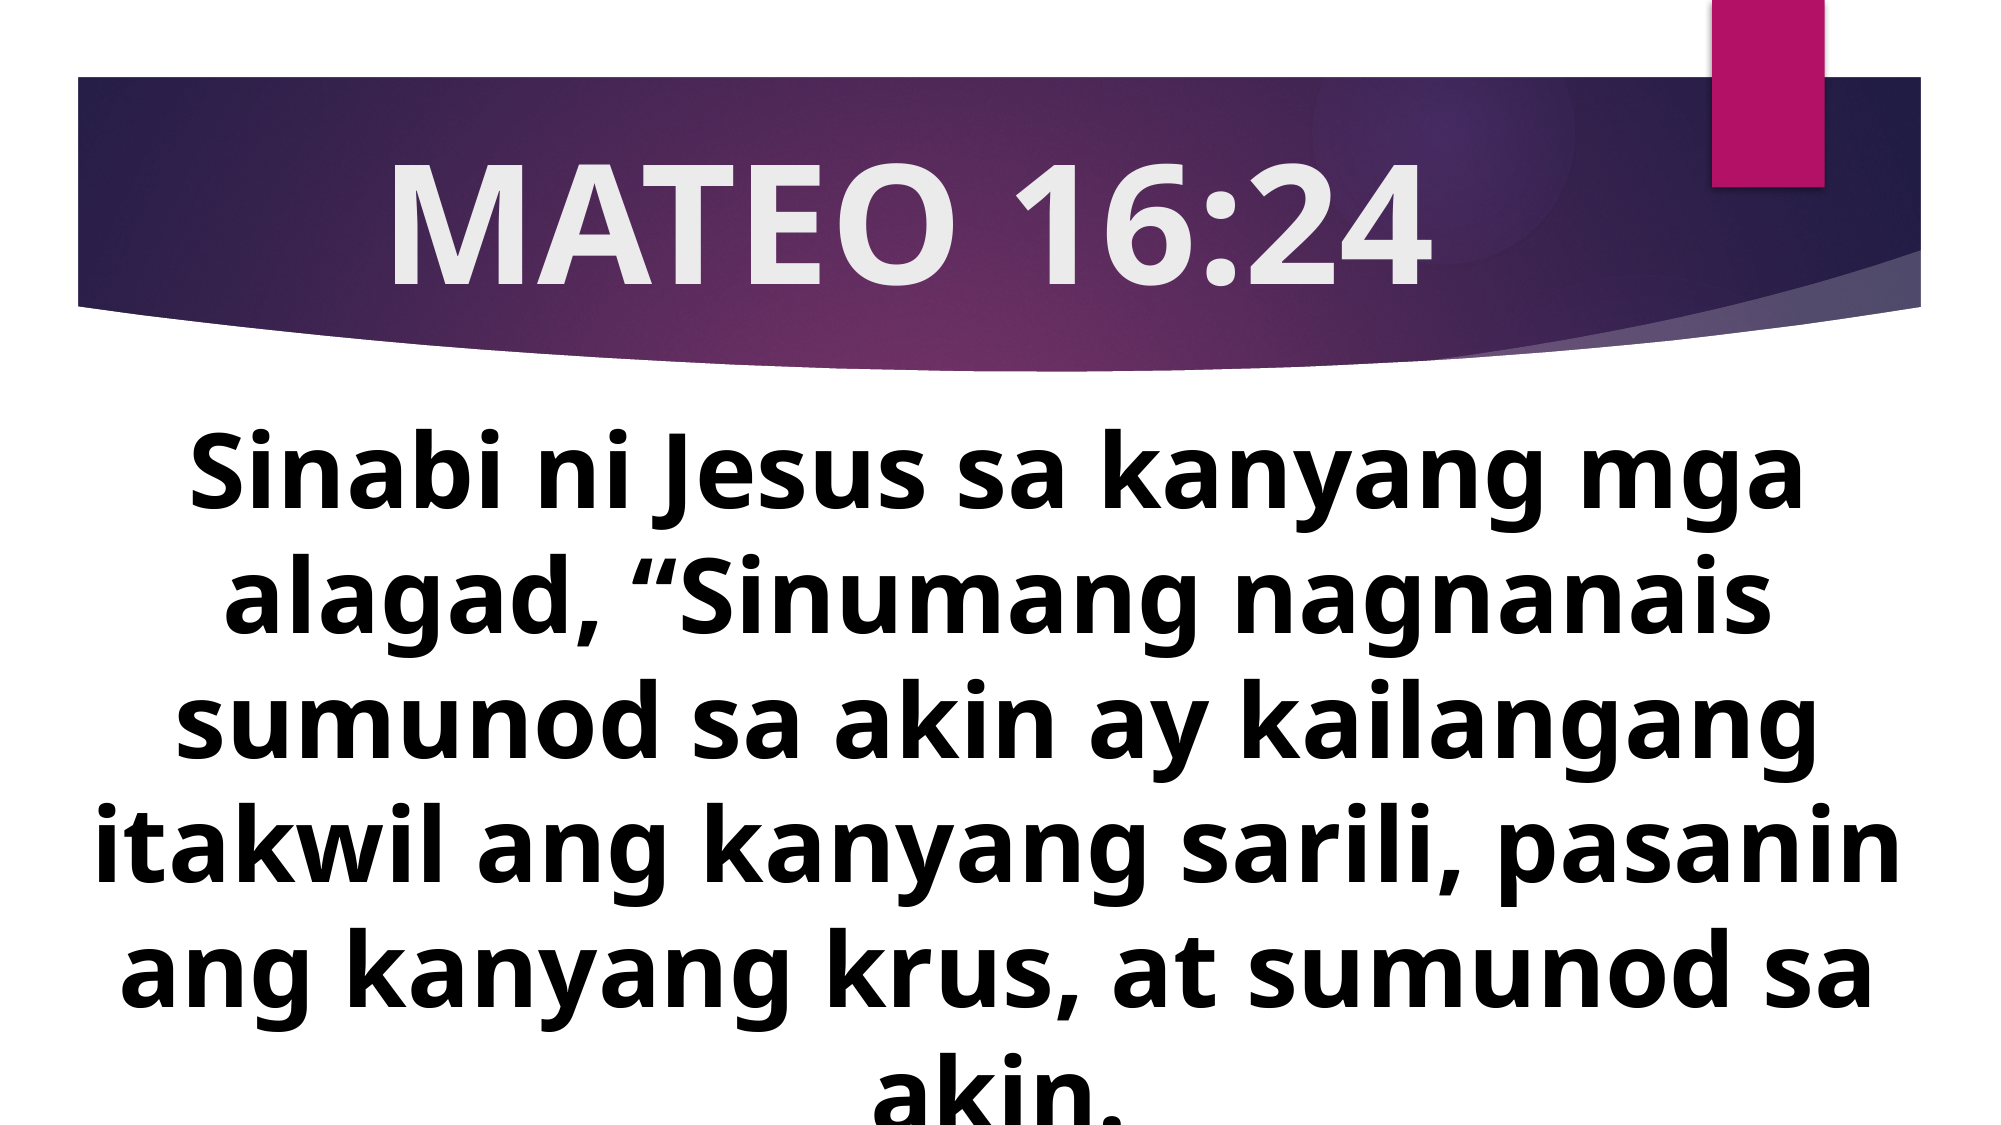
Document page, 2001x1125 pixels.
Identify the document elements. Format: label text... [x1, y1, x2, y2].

list Sinabi ni Jesus sa kanyang mga alagad, “Sinumang nagnanais sumunod sa akin ay kailangang itakwil ang kanyang sarili, pasanin ang kanyang krus, at sumunod sa akin. [0, 396, 2000, 1087]
title MATEO 16:24 [189, 159, 1627, 276]
